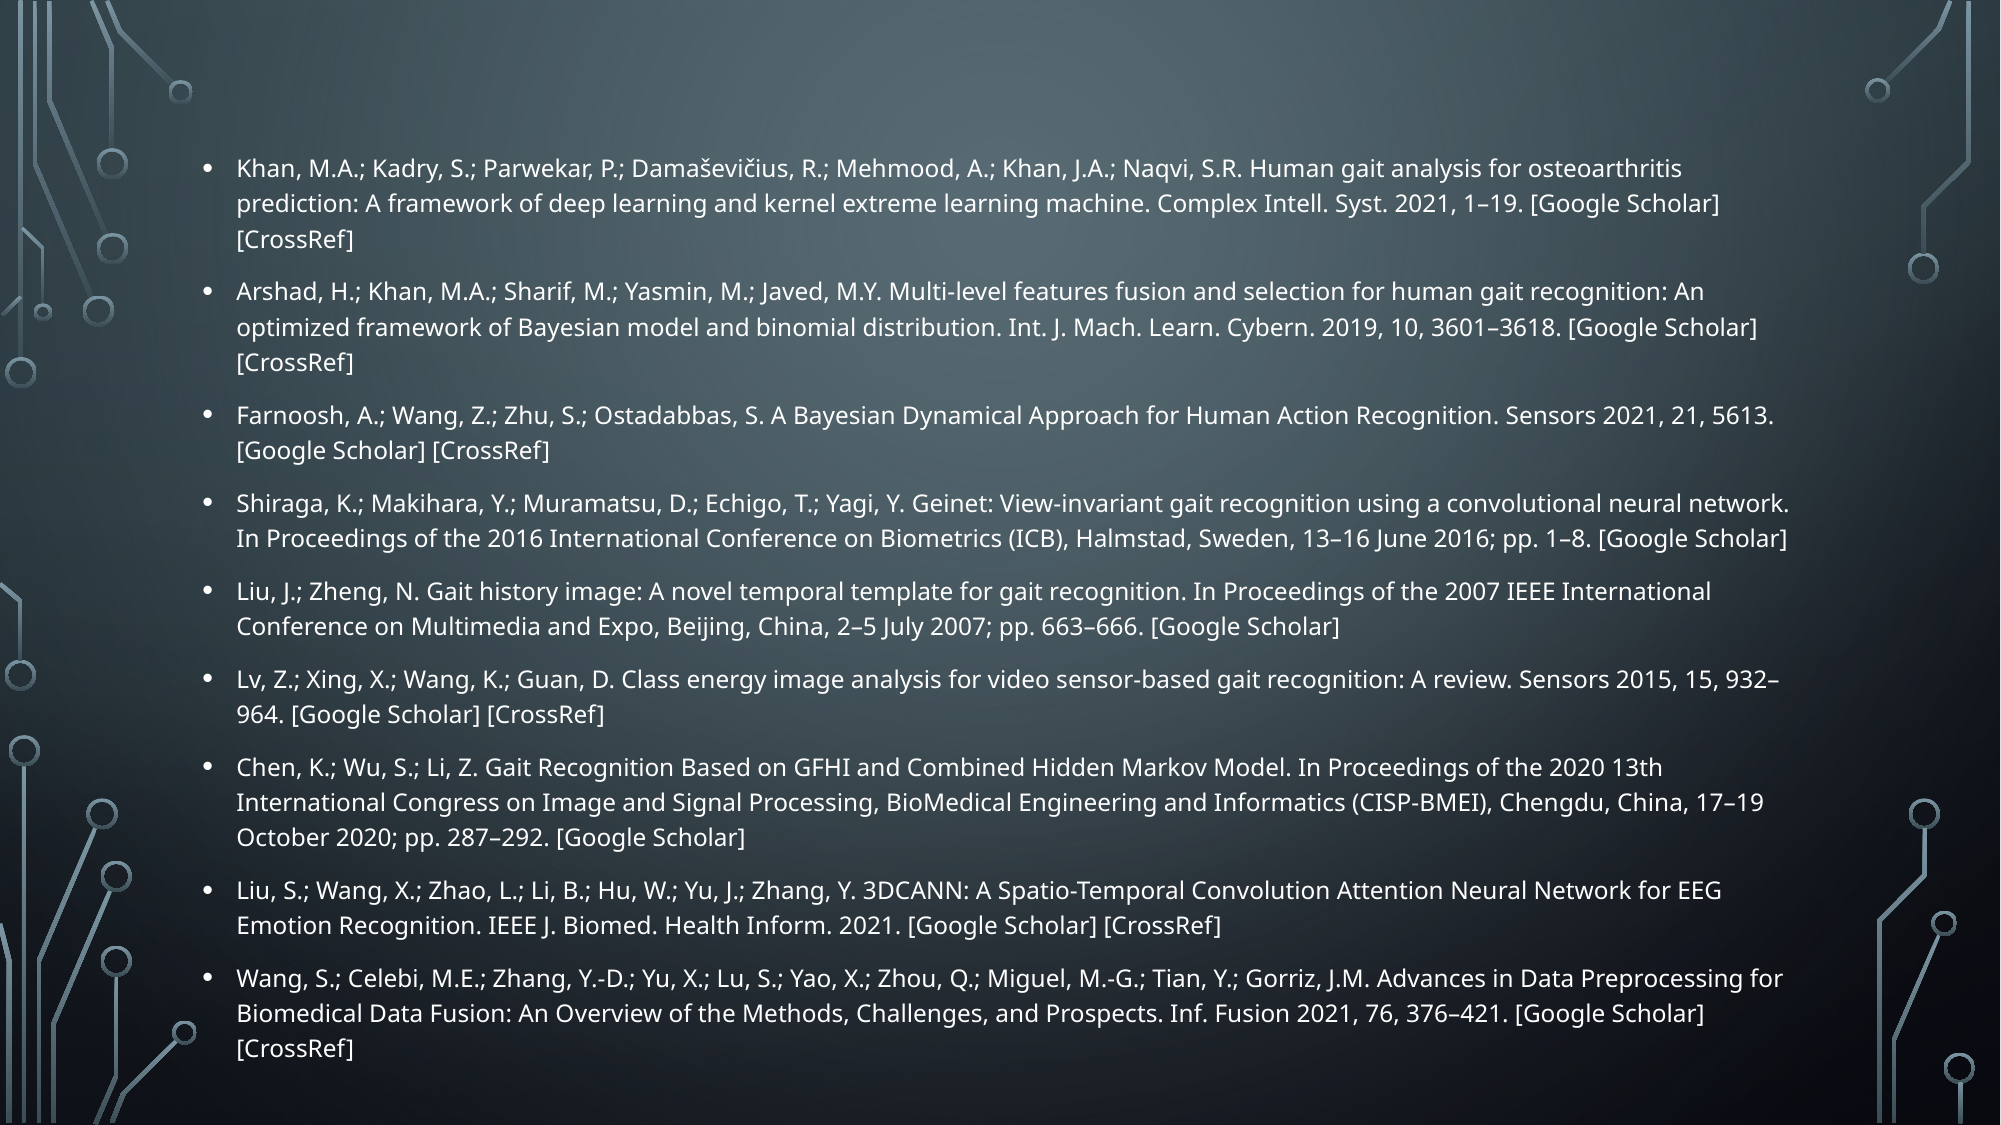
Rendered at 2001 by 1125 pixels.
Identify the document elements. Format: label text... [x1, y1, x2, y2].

list Khan, M.A.; Kadry, S.; Parwekar, P.; Damaševičius, R.; Mehmood, A.; Khan, J.A.; Naqvi, S.R. Human gait analysis for osteoarthritis prediction: A framework of deep learning and kernel extreme learning machine. Complex Intell. Syst. 2021, 1–19. [Google Scholar] [CrossRef] Arshad, H.; Khan, M.A.; Sharif, M.; Yasmin, M.; Javed, M.Y. Multi-level features fusion and selection for human gait recognition: An optimized framework of Bayesian model and binomial distribution. Int. J. Mach. Learn. Cybern. 2019, 10, 3601–3618. [Google Scholar] [CrossRef] Farnoosh, A.; Wang, Z.; Zhu, S.; Ostadabbas, S. A Bayesian Dynamical Approach for Human Action Recognition. Sensors 2021, 21, 5613. [Google Scholar] [CrossRef] Shiraga, K.; Makihara, Y.; Muramatsu, D.; Echigo, T.; Yagi, Y. Geinet: View-invariant gait recognition using a convolutional neural network. In Proceedings of the 2016 International Conference on Biometrics (ICB), Halmstad, Sweden, 13–16 June 2016; pp. 1–8. [Google Scholar] Liu, J.; Zheng, N. Gait history image: A novel temporal template for gait recognition. In Proceedings of the 2007 IEEE International Conference on Multimedia and Expo, Beijing, China, 2–5 July 2007; pp. 663–666. [Google Scholar] Lv, Z.; Xing, X.; Wang, K.; Guan, D. Class energy image analysis for video sensor-based gait recognition: A review. Sensors 2015, 15, 932–964. [Google Scholar] [CrossRef] Chen, K.; Wu, S.; Li, Z. Gait Recognition Based on GFHI and Combined Hidden Markov Model. In Proceedings of the 2020 13th International Congress on Image and Signal Processing, BioMedical Engineering and Informatics (CISP-BMEI), Chengdu, China, 17–19 October 2020; pp. 287–292. [Google Scholar] Liu, S.; Wang, X.; Zhao, L.; Li, B.; Hu, W.; Yu, J.; Zhang, Y. 3DCANN: A Spatio-Temporal Convolution Attention Neural Network for EEG Emotion Recognition. IEEE J. Biomed. Health Inform. 2021. [Google Scholar] [CrossRef] Wang, S.; Celebi, M.E.; Zhang, Y.-D.; Yu, X.; Lu, S.; Yao, X.; Zhou, Q.; Miguel, M.-G.; Tian, Y.; Gorriz, J.M. Advances in Data Preprocessing for Biomedical Data Fusion: An Overview of the Methods, Challenges, and Prospects. Inf. Fusion 2021, 76, 376–421. [Google Scholar] [CrossRef] [187, 139, 1813, 1075]
